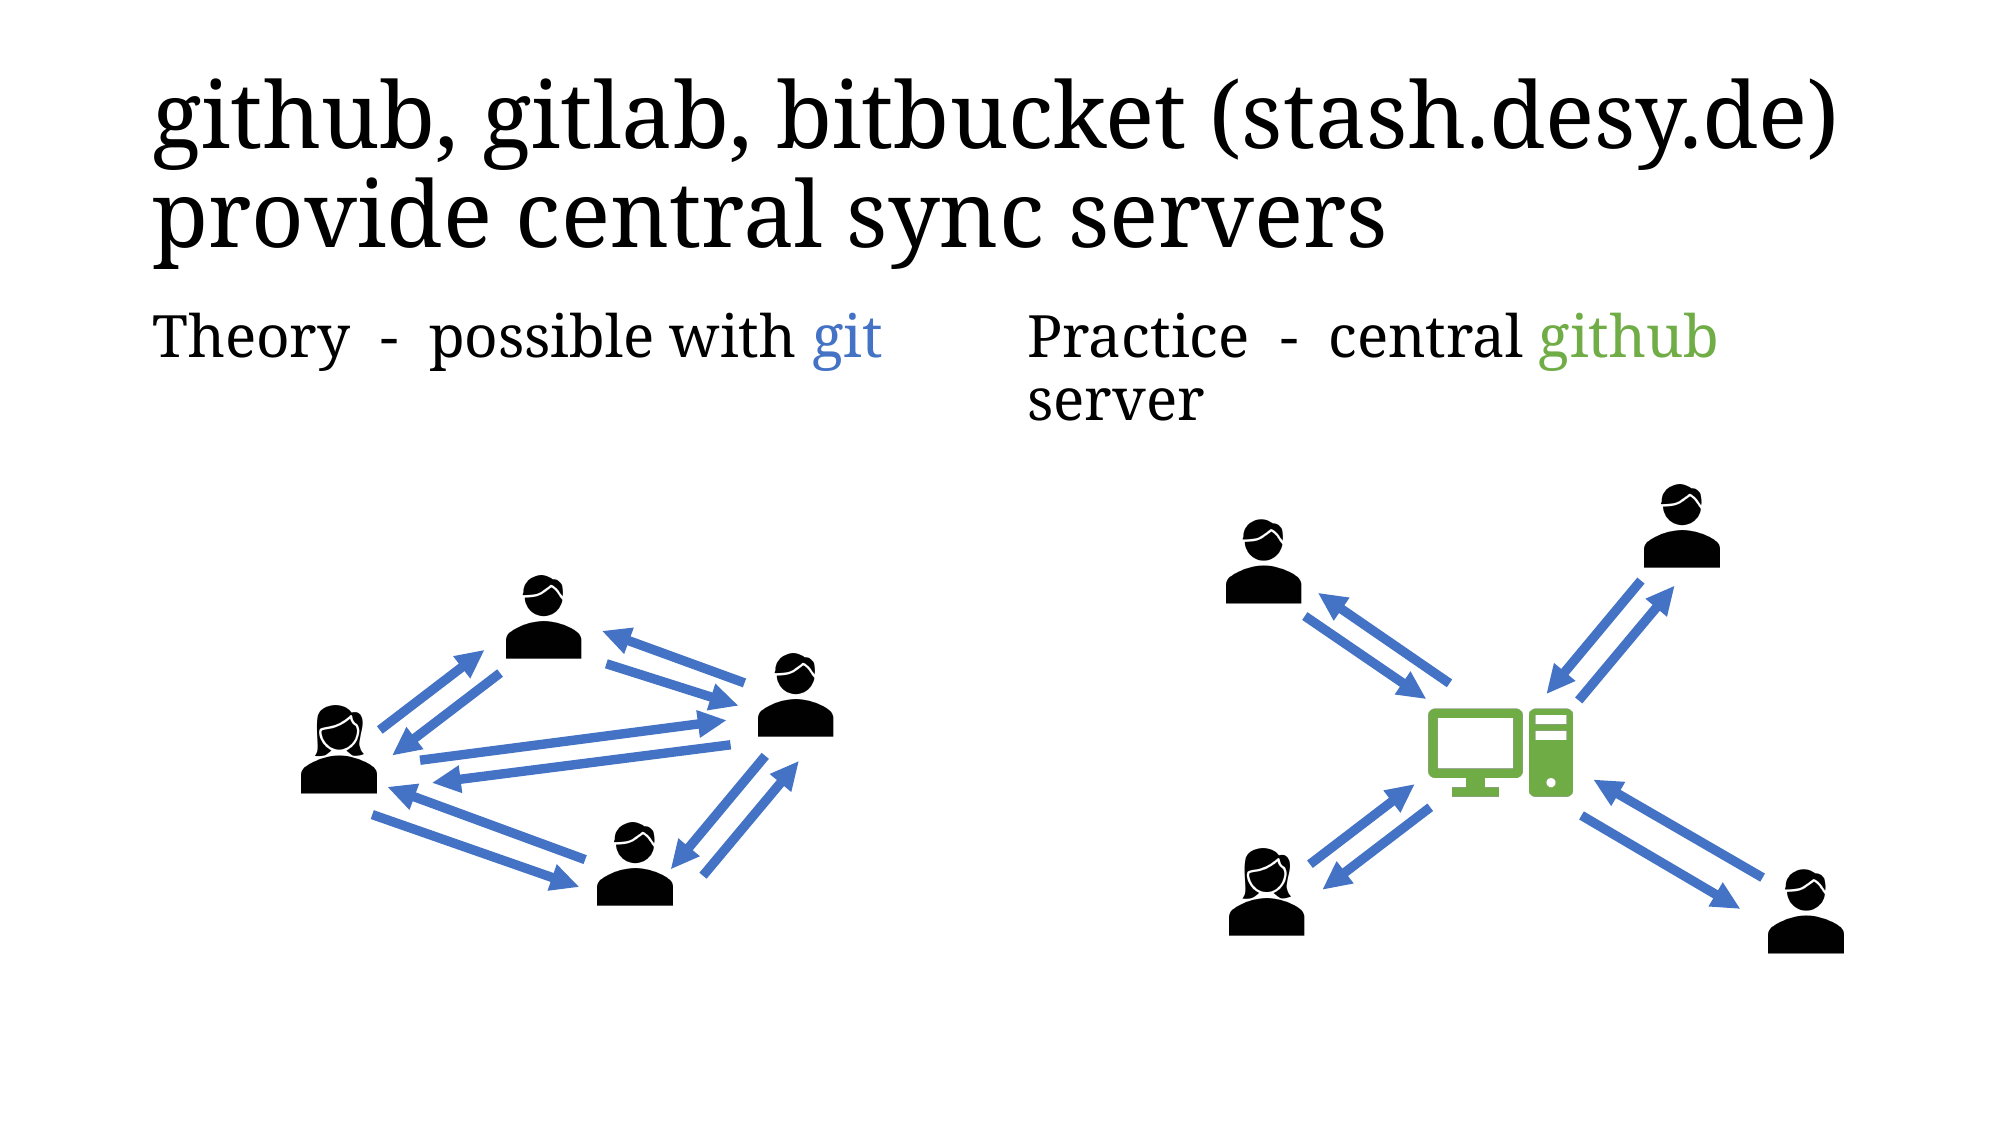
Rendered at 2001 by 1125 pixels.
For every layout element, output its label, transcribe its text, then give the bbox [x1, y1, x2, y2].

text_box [282, 562, 852, 922]
list Practice - central github server [1012, 299, 1863, 1014]
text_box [1207, 471, 1863, 970]
title github, gitlab, bitbucket (stash.desy.de) provide central sync servers [137, 59, 1863, 278]
list Theory - possible with git [137, 299, 988, 1014]
